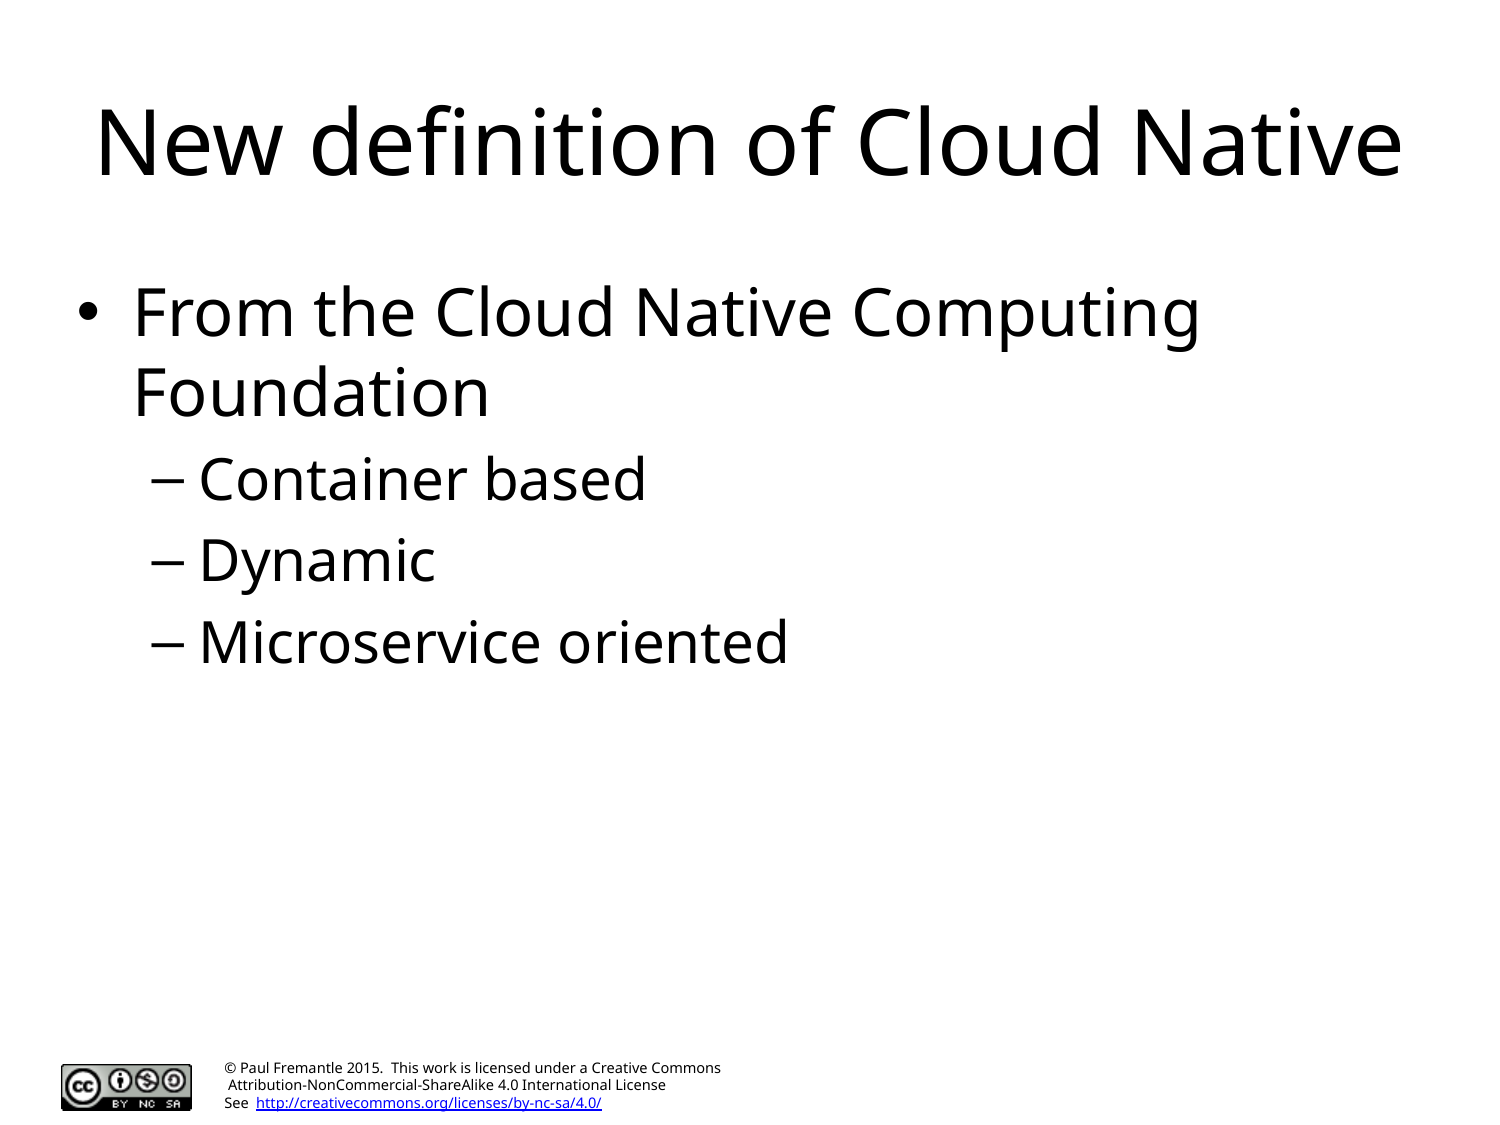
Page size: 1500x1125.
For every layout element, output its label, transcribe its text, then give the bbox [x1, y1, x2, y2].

picture [61, 1064, 192, 1111]
list From the Cloud Native Computing Foundation Container based Dynamic Microservice oriented [61, 262, 1412, 1005]
title New definition of Cloud Native [75, 45, 1425, 233]
